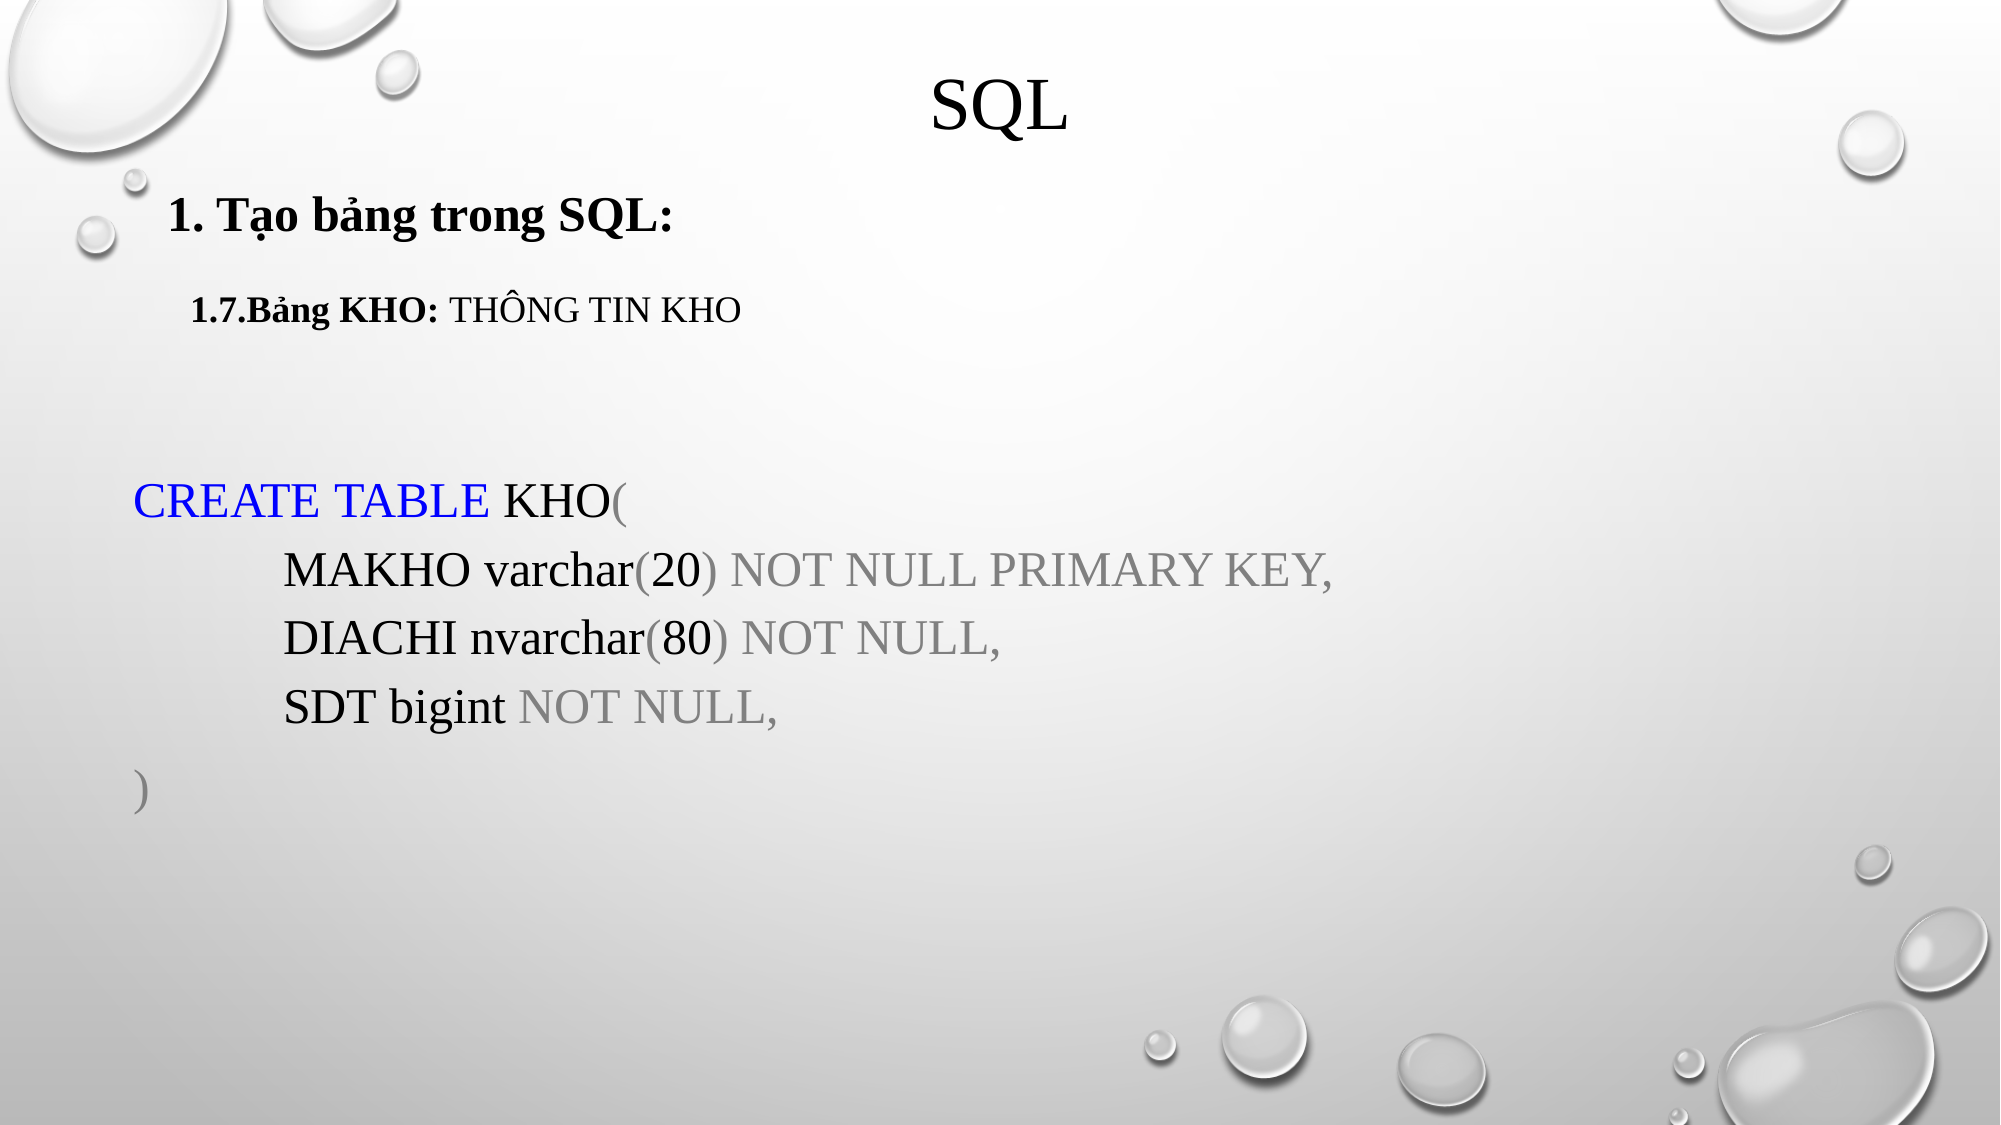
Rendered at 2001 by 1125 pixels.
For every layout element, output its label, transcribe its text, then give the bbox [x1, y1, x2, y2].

picture [0, 0, 2000, 1125]
text_box 1. Tạo bảng trong SQL: [152, 174, 691, 249]
text_box CREATE TABLE KHO( MAKHO varchar(20) NOT NULL PRIMARY KEY, DIACHI nvarchar(80) NOT NULL, SDT bigint NOT NULL, ) [118, 450, 1348, 823]
title SQL [149, 46, 1851, 165]
text_box 1.7.Bảng KHO: THÔNG TIN KHO [175, 277, 757, 338]
